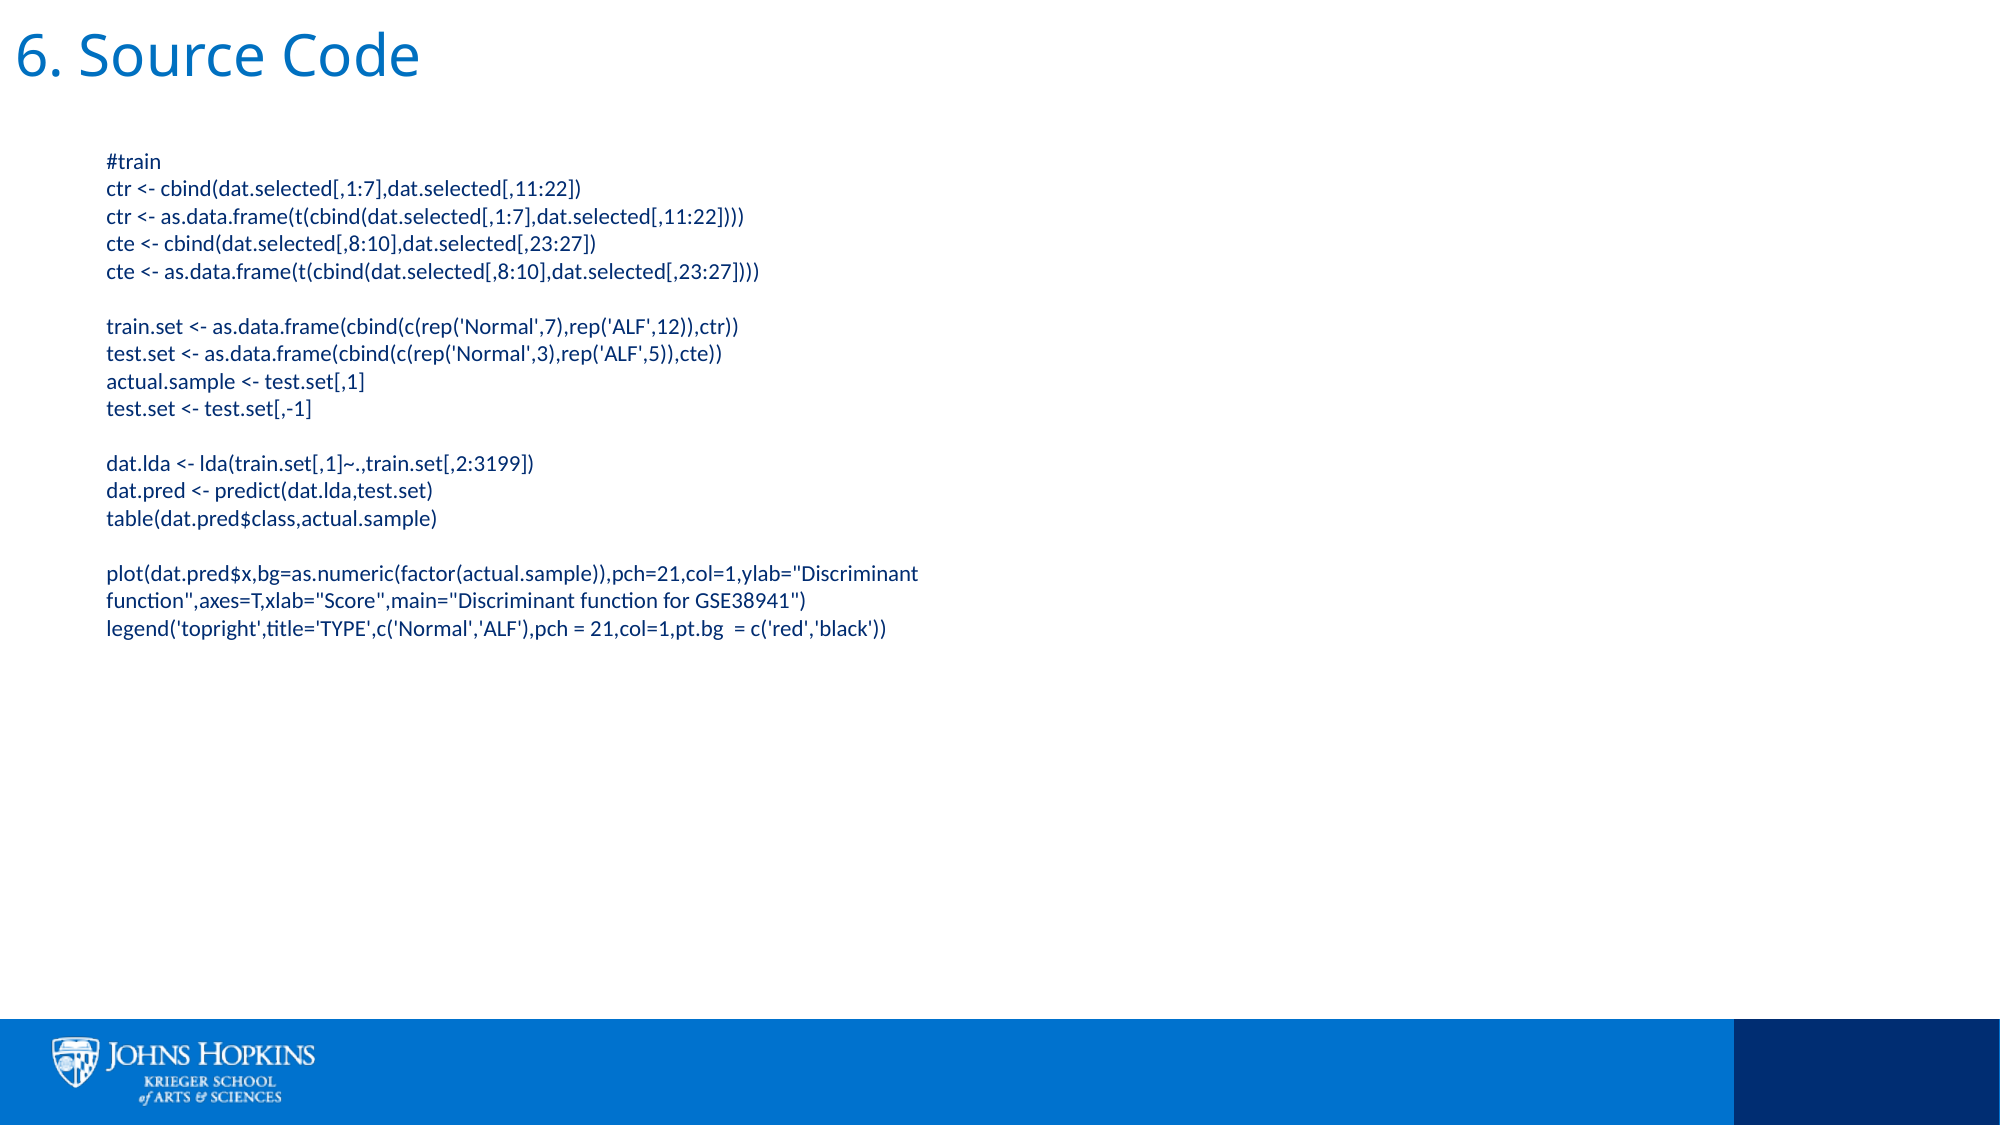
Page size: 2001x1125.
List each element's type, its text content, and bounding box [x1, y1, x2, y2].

picture [2, 987, 365, 1125]
text_box #train ctr <- cbind(dat.selected[,1:7],dat.selected[,11:22]) ctr <- as.data.frame(t(cbind(dat.selected[,1:7],dat.selected[,11:22]))) cte <- cbind(dat.selected[,8:10],dat.selected[,23:27]) cte <- as.data.frame(t(cbind(dat.selected[,8:10],dat.selected[,23:27]))) train.set <- as.data.frame(cbind(c(rep('Normal',7),rep('ALF',12)),ctr)) test.set <- as.data.frame(cbind(c(rep('Normal',3),rep('ALF',5)),cte)) actual.sample <- test.set[,1] test.set <- test.set[,-1] dat.lda <- lda(train.set[,1]~.,train.set[,2:3199]) dat.pred <- predict(dat.lda,test.set) table(dat.pred$class,actual.sample) plot(dat.pred$x,bg=as.numeric(factor(actual.sample)),pch=21,col=1,ylab="Discriminant function",axes=T,xlab="Score",main="Discriminant function for GSE38941") legend('topright',title='TYPE',c('Normal','ALF'),pch = 21,col=1,pt.bg = c('red','black')) [91, 139, 1974, 649]
title 6. Source Code [0, 0, 1608, 185]
